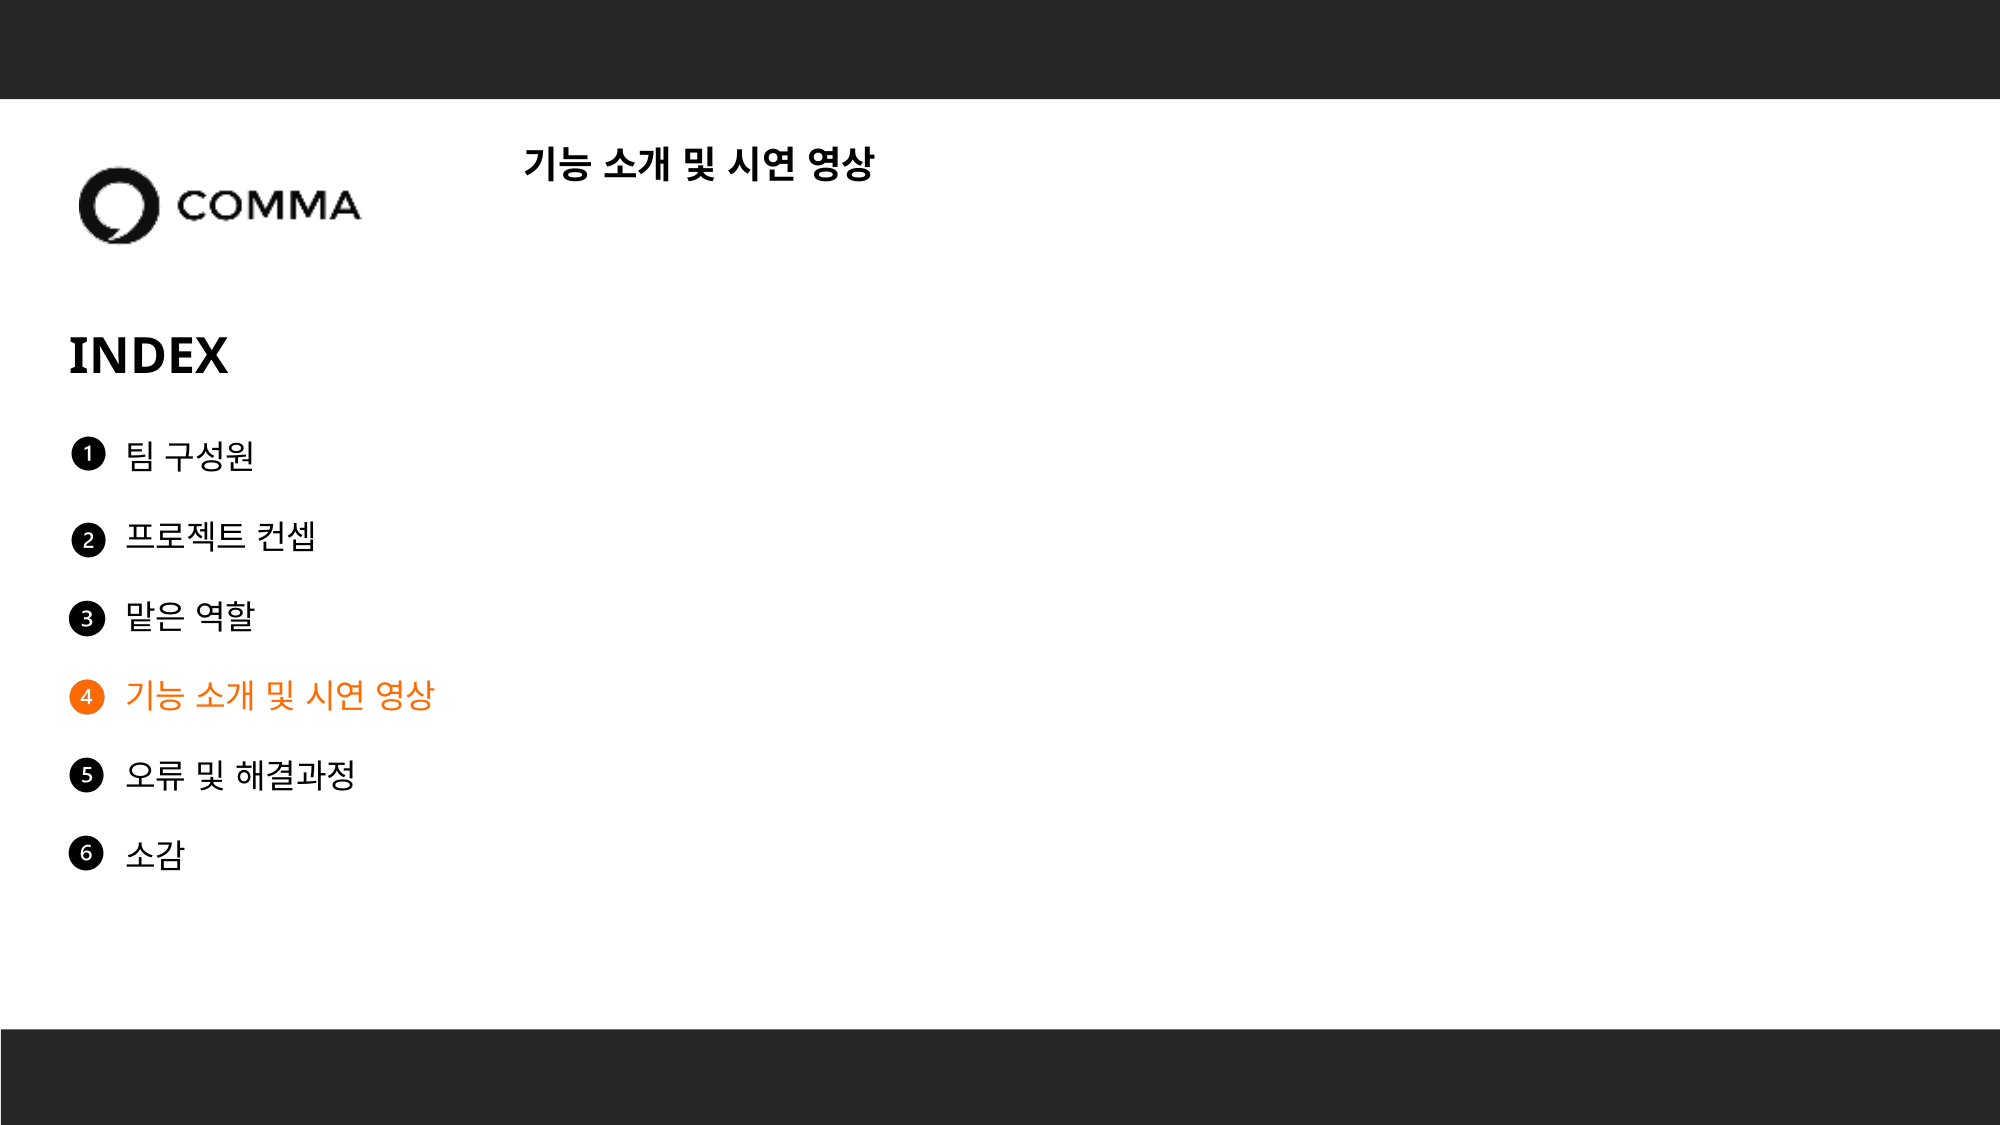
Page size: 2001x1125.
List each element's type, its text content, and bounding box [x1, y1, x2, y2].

text_box 기능 소개 및 시연 영상 [508, 133, 1032, 193]
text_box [54, 316, 490, 935]
text_box [0, 0, 2000, 101]
picture [78, 143, 363, 266]
text_box [0, 1028, 2000, 1125]
